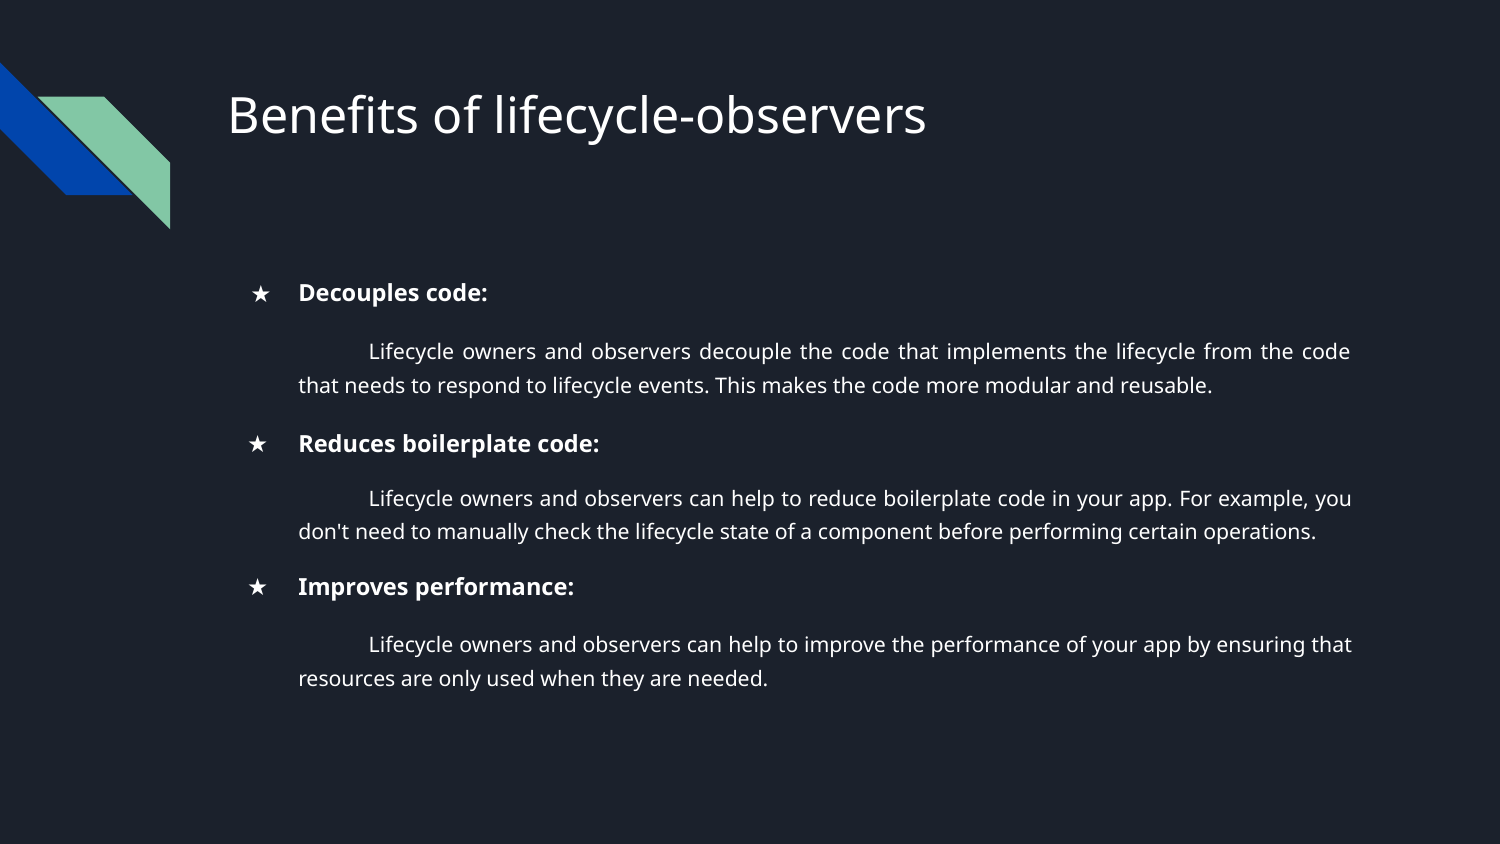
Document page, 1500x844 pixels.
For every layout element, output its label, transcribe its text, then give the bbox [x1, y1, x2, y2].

title Benefits of lifecycle-observers [212, 64, 1368, 215]
list Decouples code: Lifecycle owners and observers decouple the code that implements the lifecycle from the code that needs to respond to lifecycle events. This makes the code more modular and reusable. Reduces boilerplate code: Lifecycle owners and observers can help to reduce boilerplate code in your app. For example, you don't need to manually check the lifecycle state of a component before performing certain operations. Improves performance: Lifecycle owners and observers can help to improve the performance of your app by ensuring that resources are only used when they are needed. [212, 257, 1368, 735]
